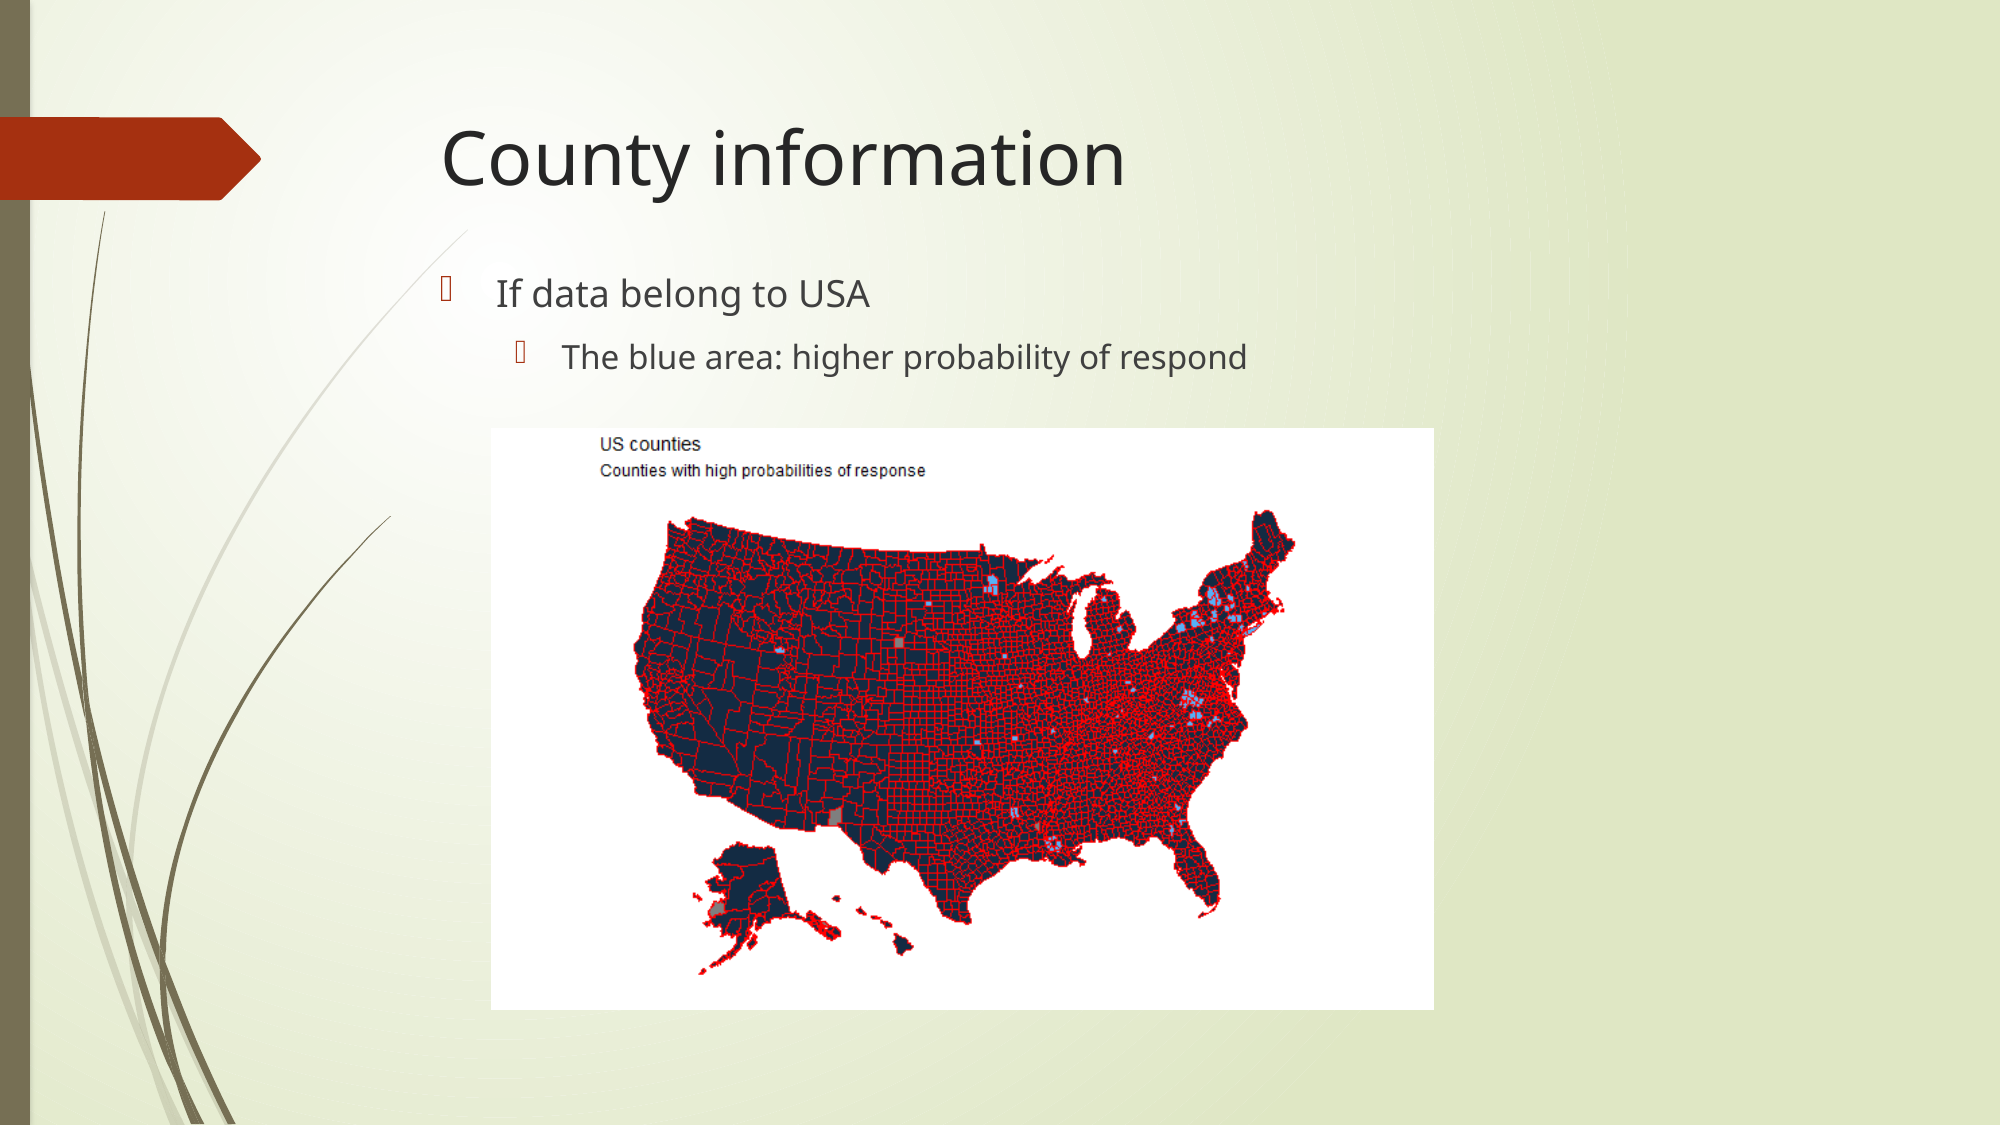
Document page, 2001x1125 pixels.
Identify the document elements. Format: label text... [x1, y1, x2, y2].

picture [491, 428, 1435, 1011]
title County information [425, 102, 1888, 262]
list If data belong to USA The blue area: higher probability of respond [424, 262, 1888, 883]
